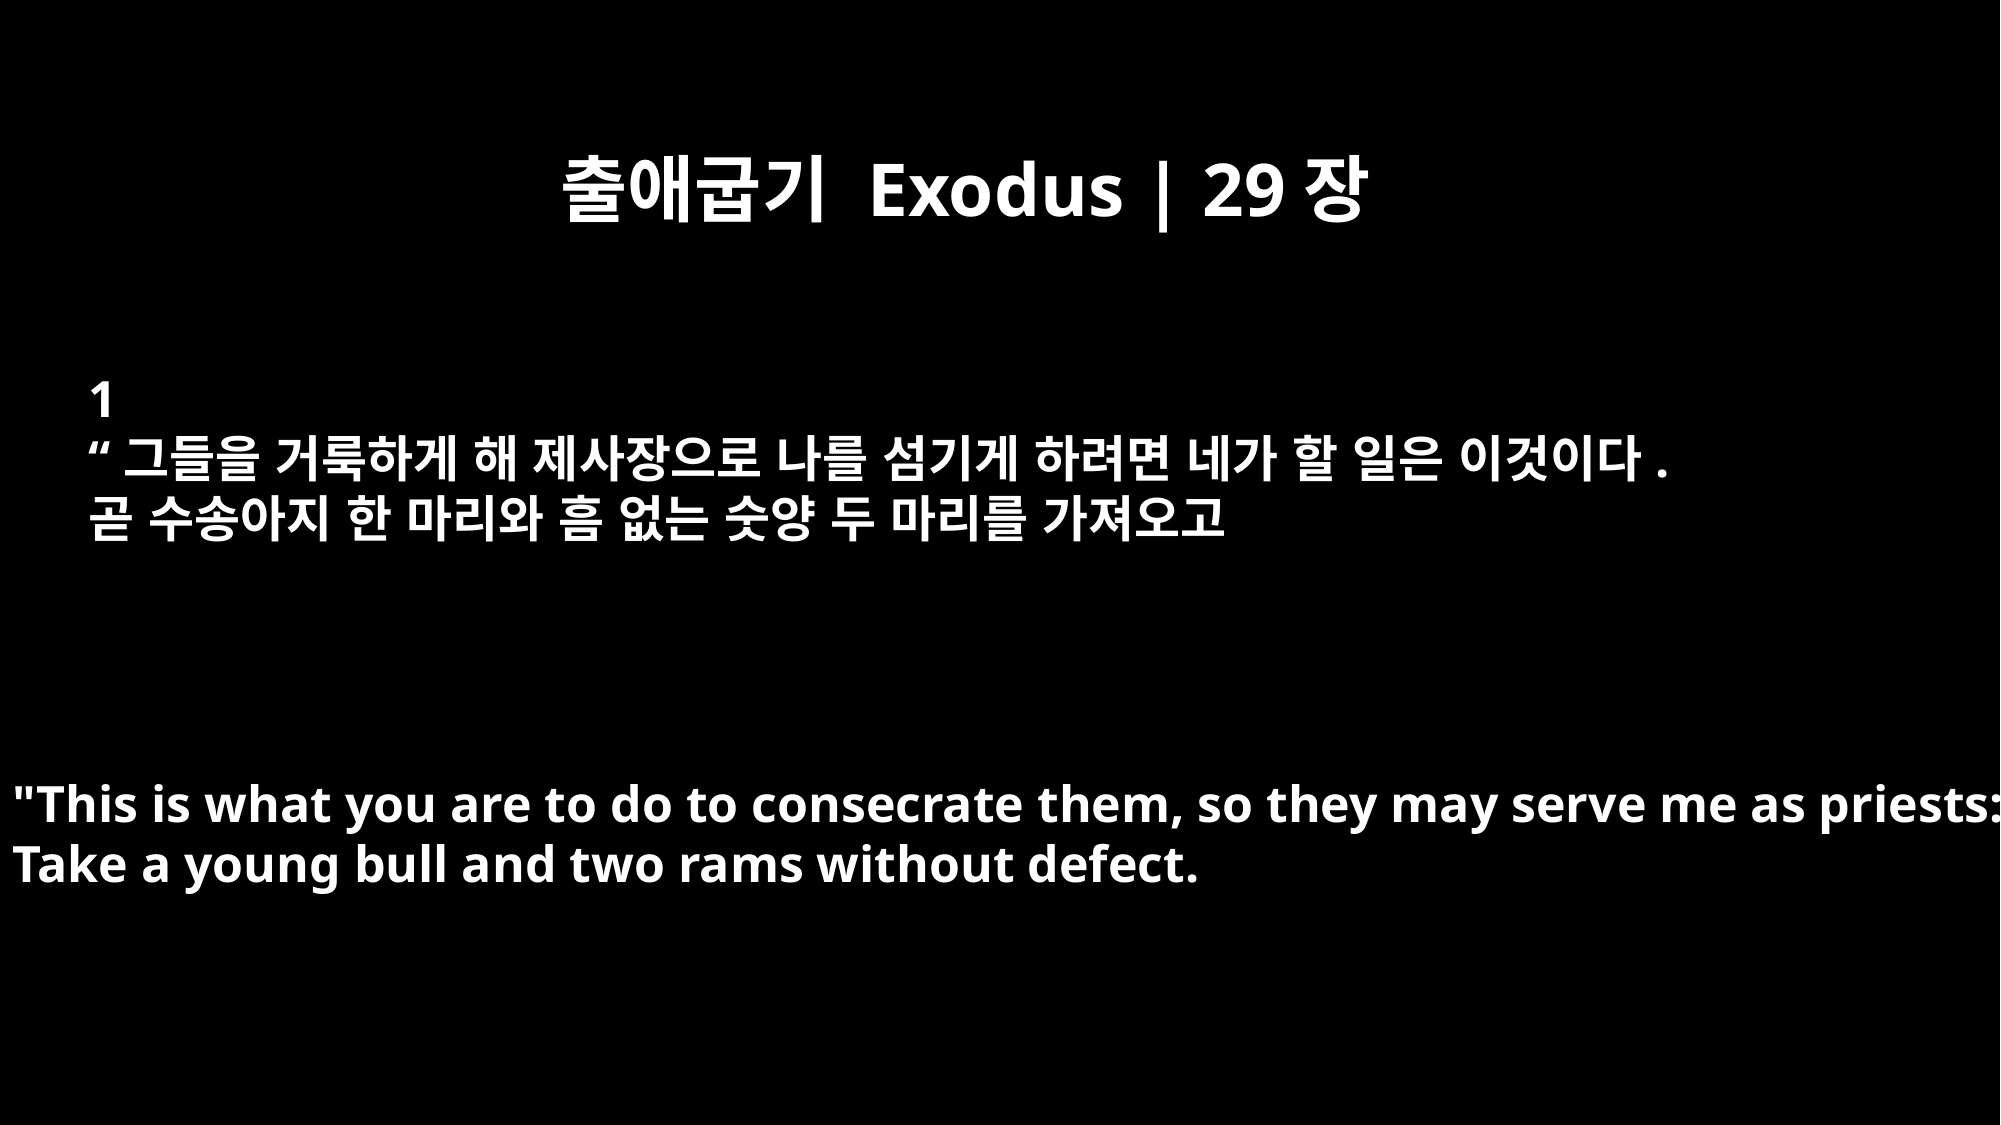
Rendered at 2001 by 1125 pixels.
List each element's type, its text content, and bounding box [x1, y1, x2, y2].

text_box "This is what you are to do to consecrate them, so they may serve me as priests: Take a young bull and two rams without defect. [0, 764, 2000, 900]
text_box ﻿1 “그들을 거룩하게 해 제사장으로 나를 섬기게 하려면 네가 할 일은 이것이다. 곧 수송아지 한 마리와 흠 없는 숫양 두 마리를 가져오고 [74, 359, 1698, 555]
text_box 출애굽기 Exodus | 29장 [545, 136, 1387, 239]
